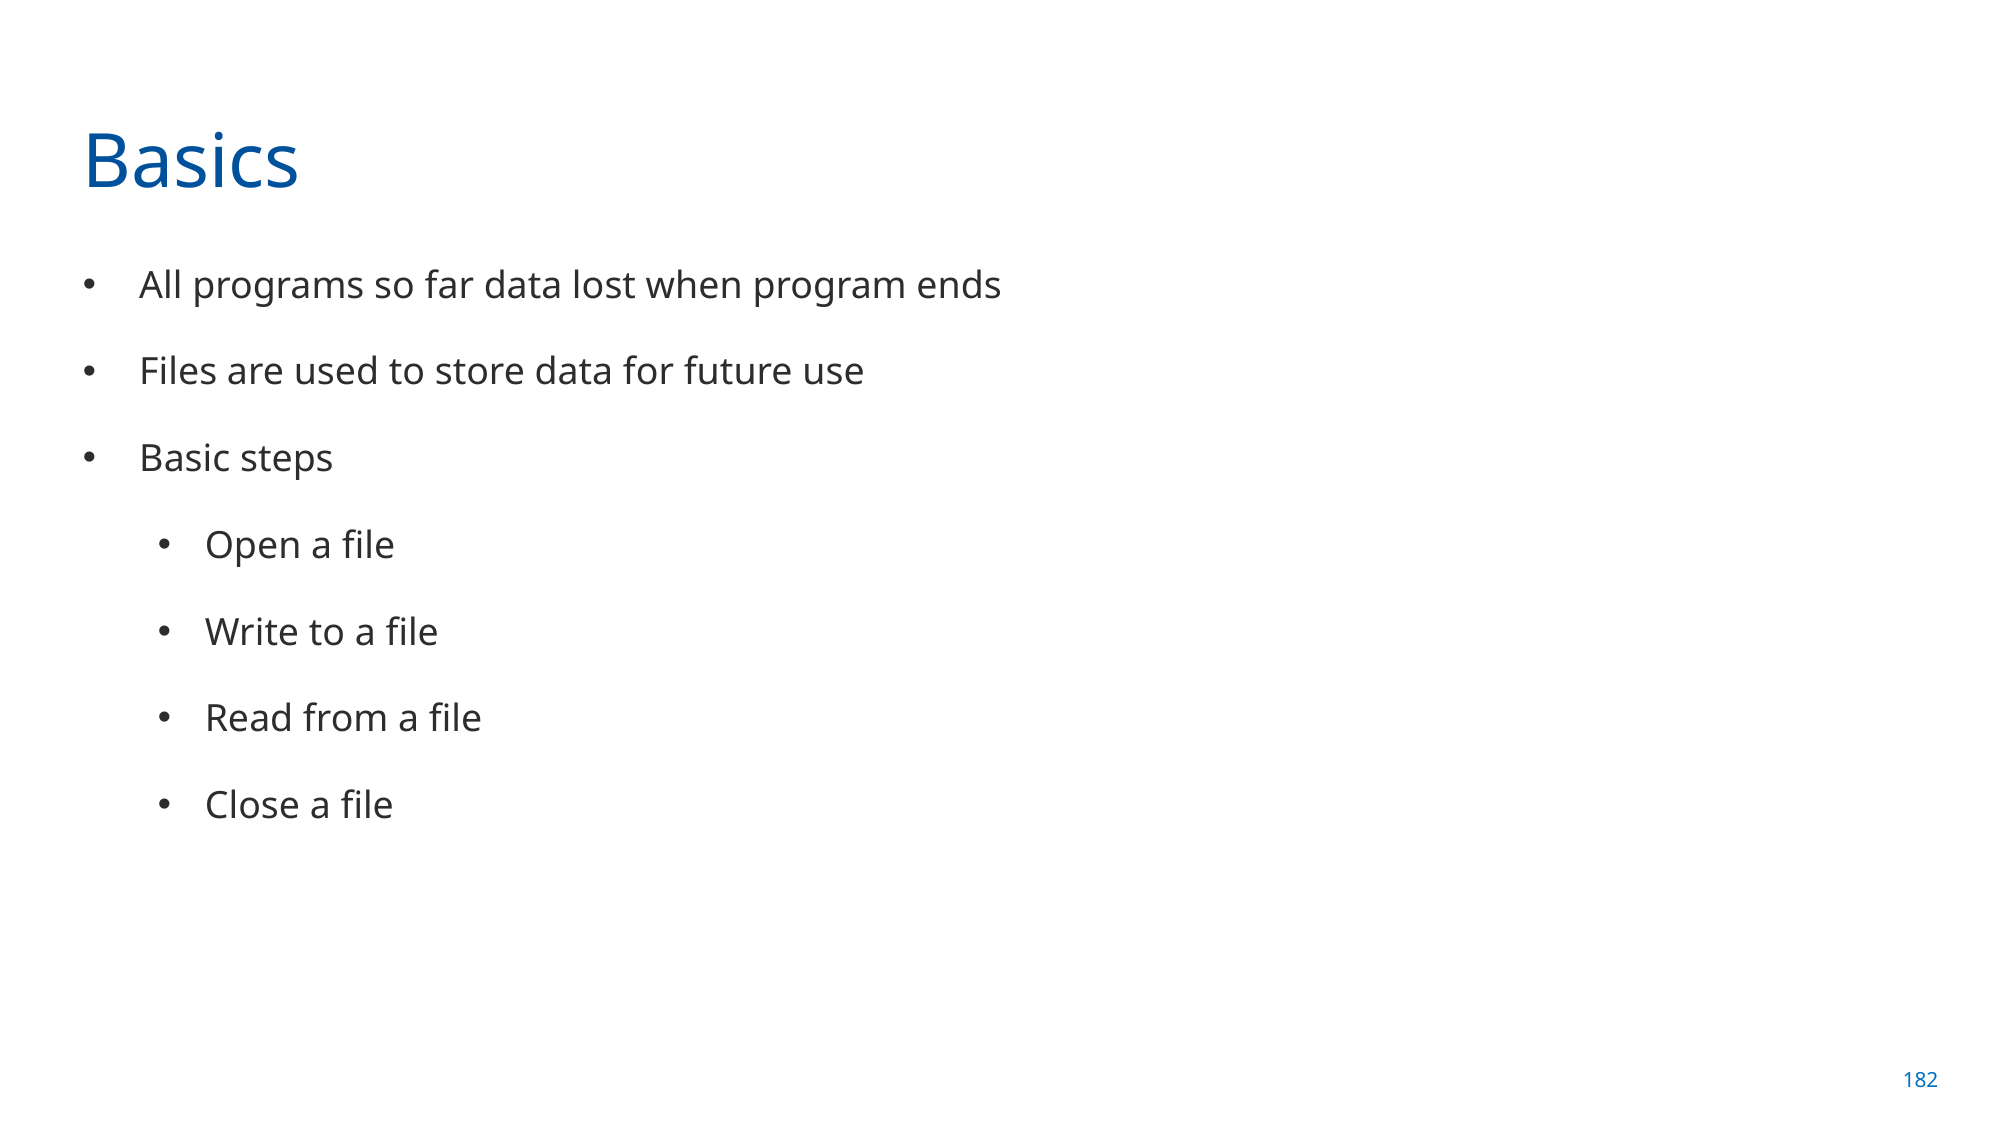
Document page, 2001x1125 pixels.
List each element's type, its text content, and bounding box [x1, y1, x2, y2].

list All programs so far data lost when program ends Files are used to store data for future use Basic steps Open a file Write to a file Read from a file Close a file [67, 253, 1939, 1000]
title Basics [67, 20, 1565, 210]
